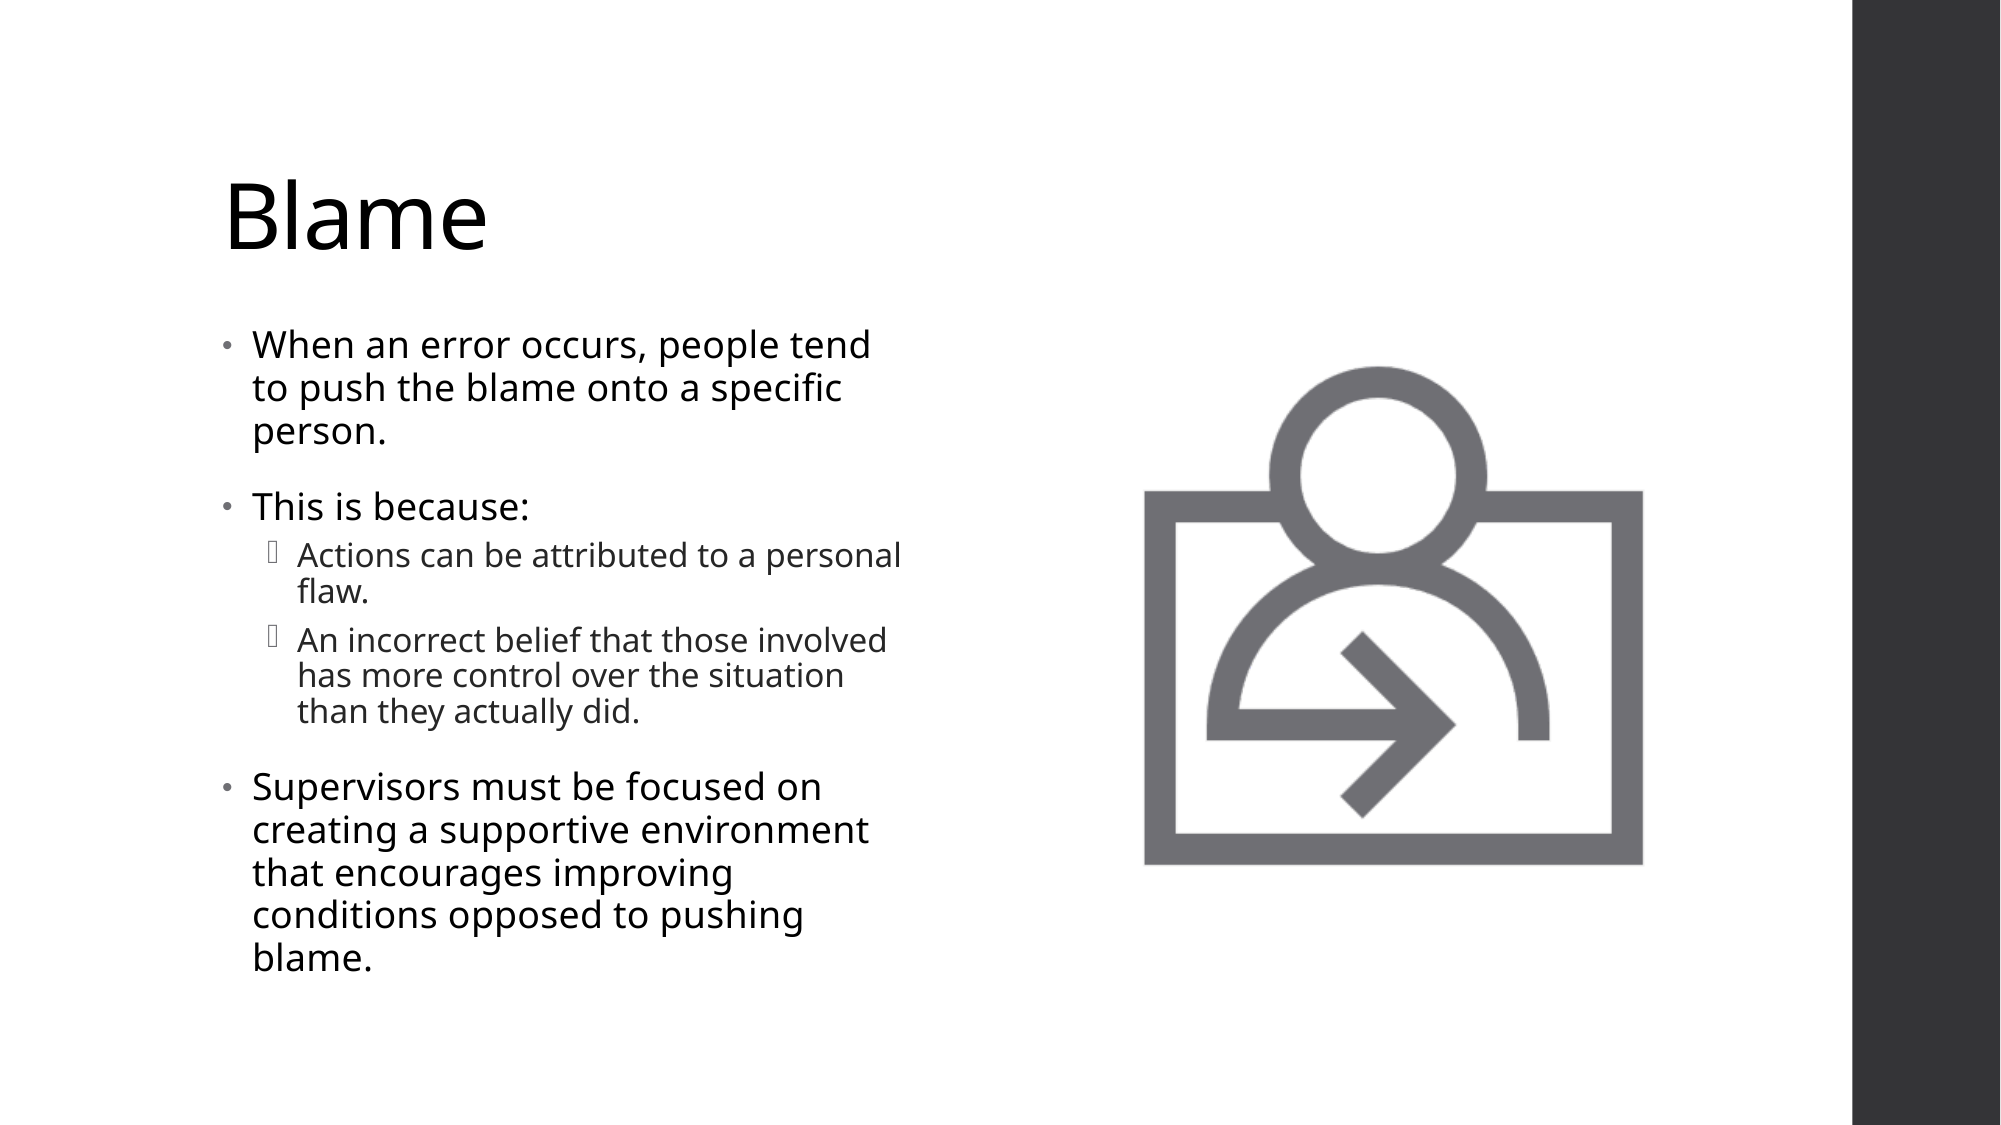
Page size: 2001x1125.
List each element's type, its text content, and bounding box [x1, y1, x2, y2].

picture [1095, 316, 1694, 915]
title Blame [206, 60, 1797, 278]
list When an error occurs, people tend to push the blame onto a specific person. This is because: Actions can be attributed to a personal flaw. An incorrect belief that those involved has more control over the situation than they actually did. Supervisors must be focused on creating a supportive environment that encourages improving conditions opposed to pushing blame. [206, 317, 929, 1014]
